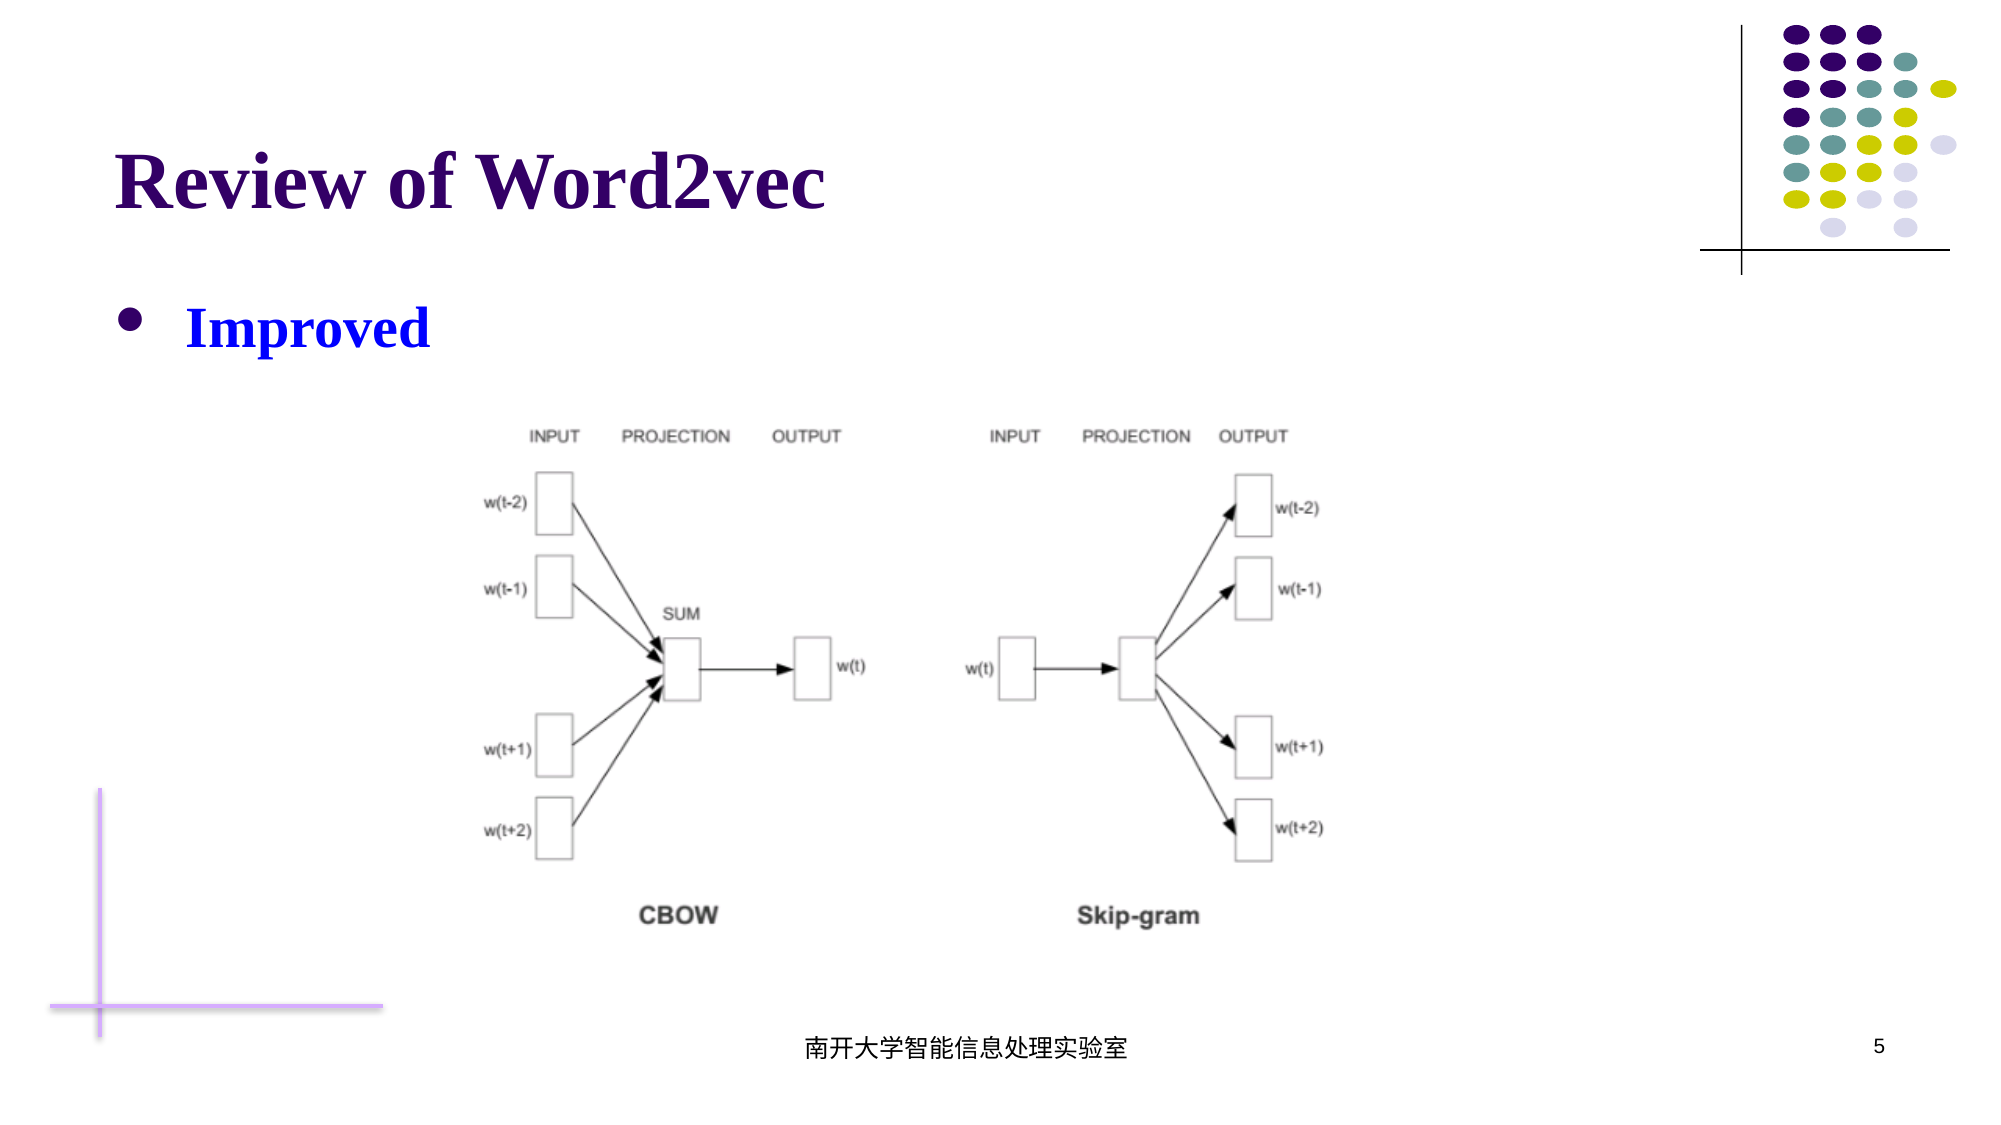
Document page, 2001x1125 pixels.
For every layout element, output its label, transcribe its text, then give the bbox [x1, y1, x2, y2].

title Review of Word2vec [99, 20, 1750, 233]
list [397, 420, 1382, 960]
slide_number 5 [1433, 1025, 1900, 1100]
footer 南开大学智能信息处理实验室 [99, 1025, 1433, 1100]
text_box Improved [99, 282, 1221, 402]
